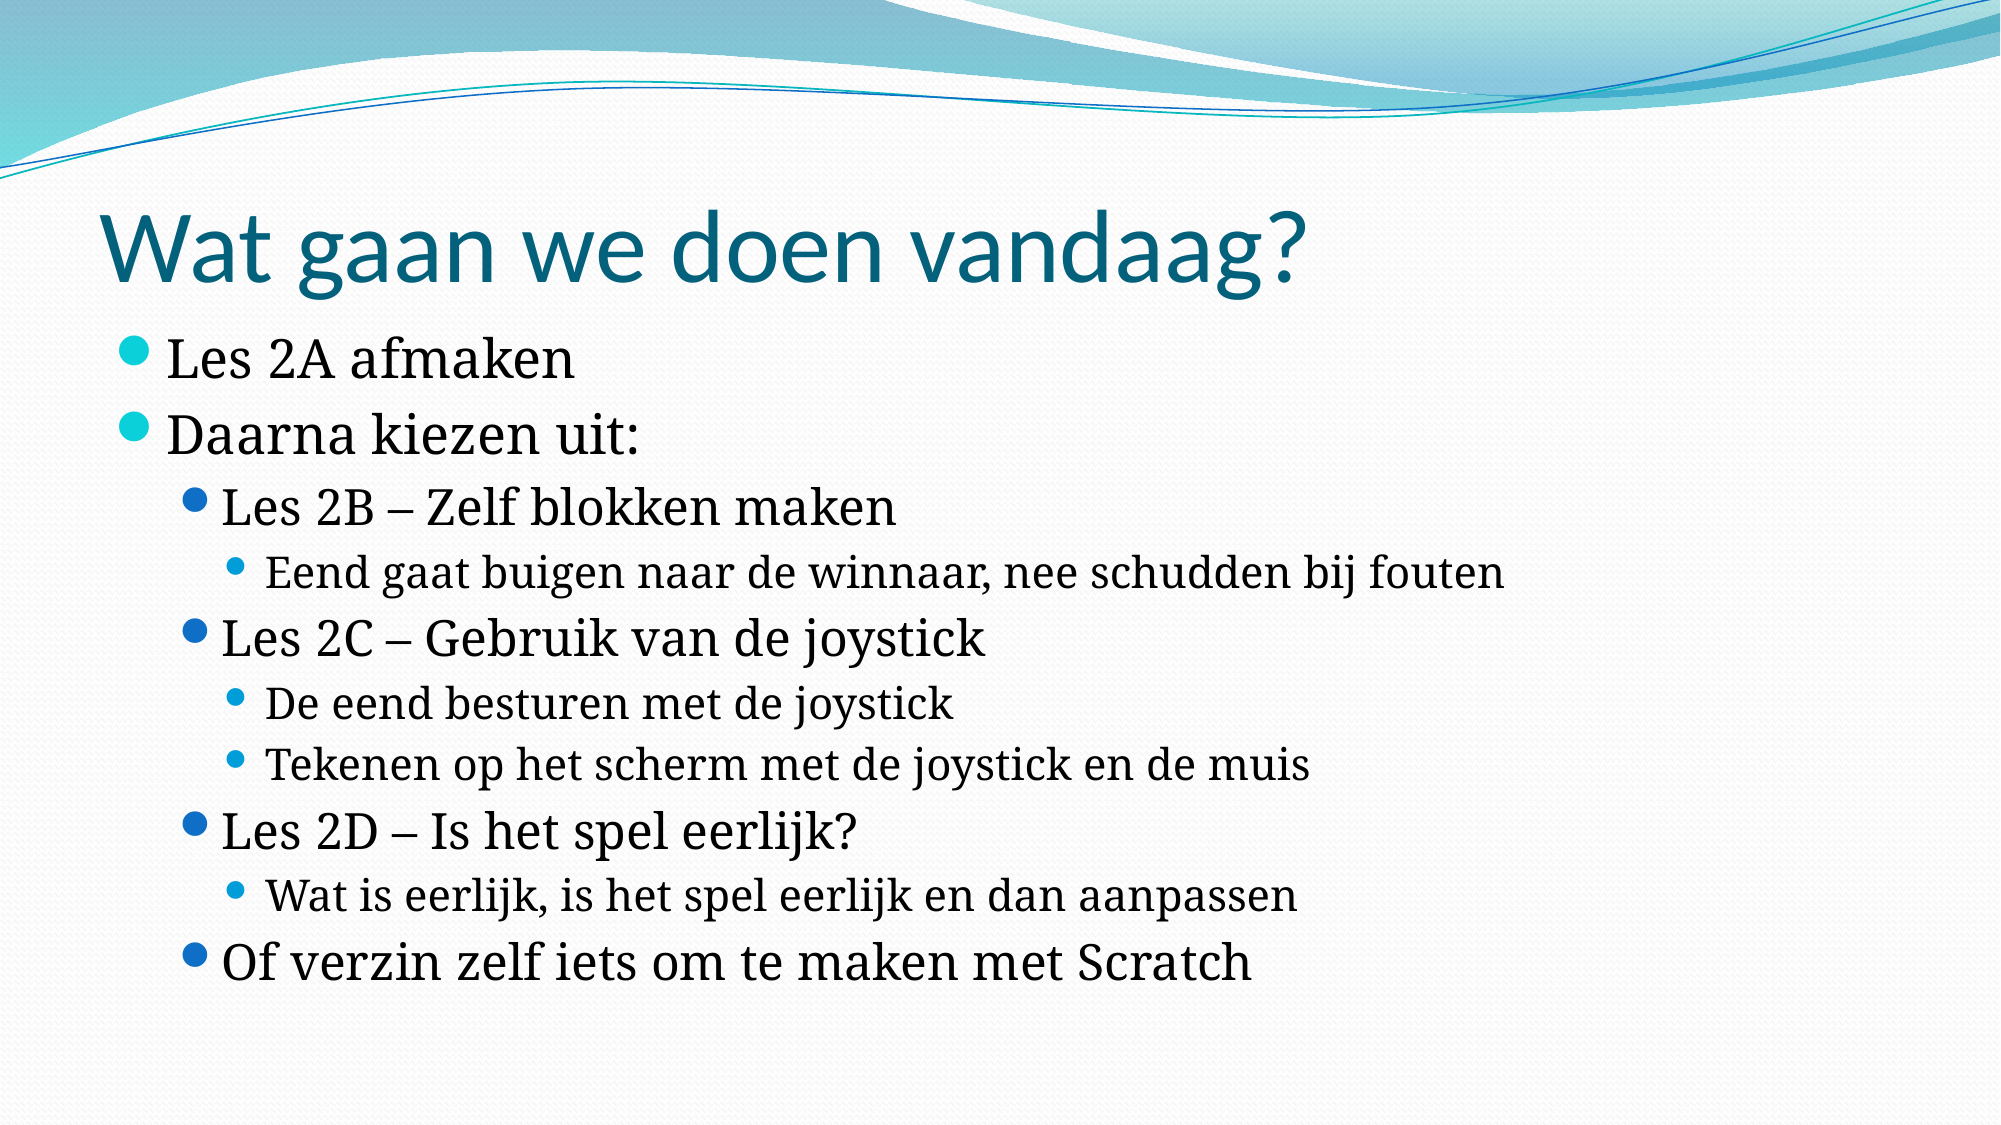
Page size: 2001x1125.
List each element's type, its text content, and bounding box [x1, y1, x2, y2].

title Wat gaan we doen vandaag? [99, 115, 1900, 303]
list Les 2A afmaken Daarna kiezen uit: Les 2B – Zelf blokken maken Eend gaat buigen naar de winnaar, nee schudden bij fouten Les 2C – Gebruik van de joystick De eend besturen met de joystick Tekenen op het scherm met de joystick en de muis Les 2D – Is het spel eerlijk? Wat is eerlijk, is het spel eerlijk en dan aanpassen Of verzin zelf iets om te maken met Scratch [99, 317, 1900, 1038]
